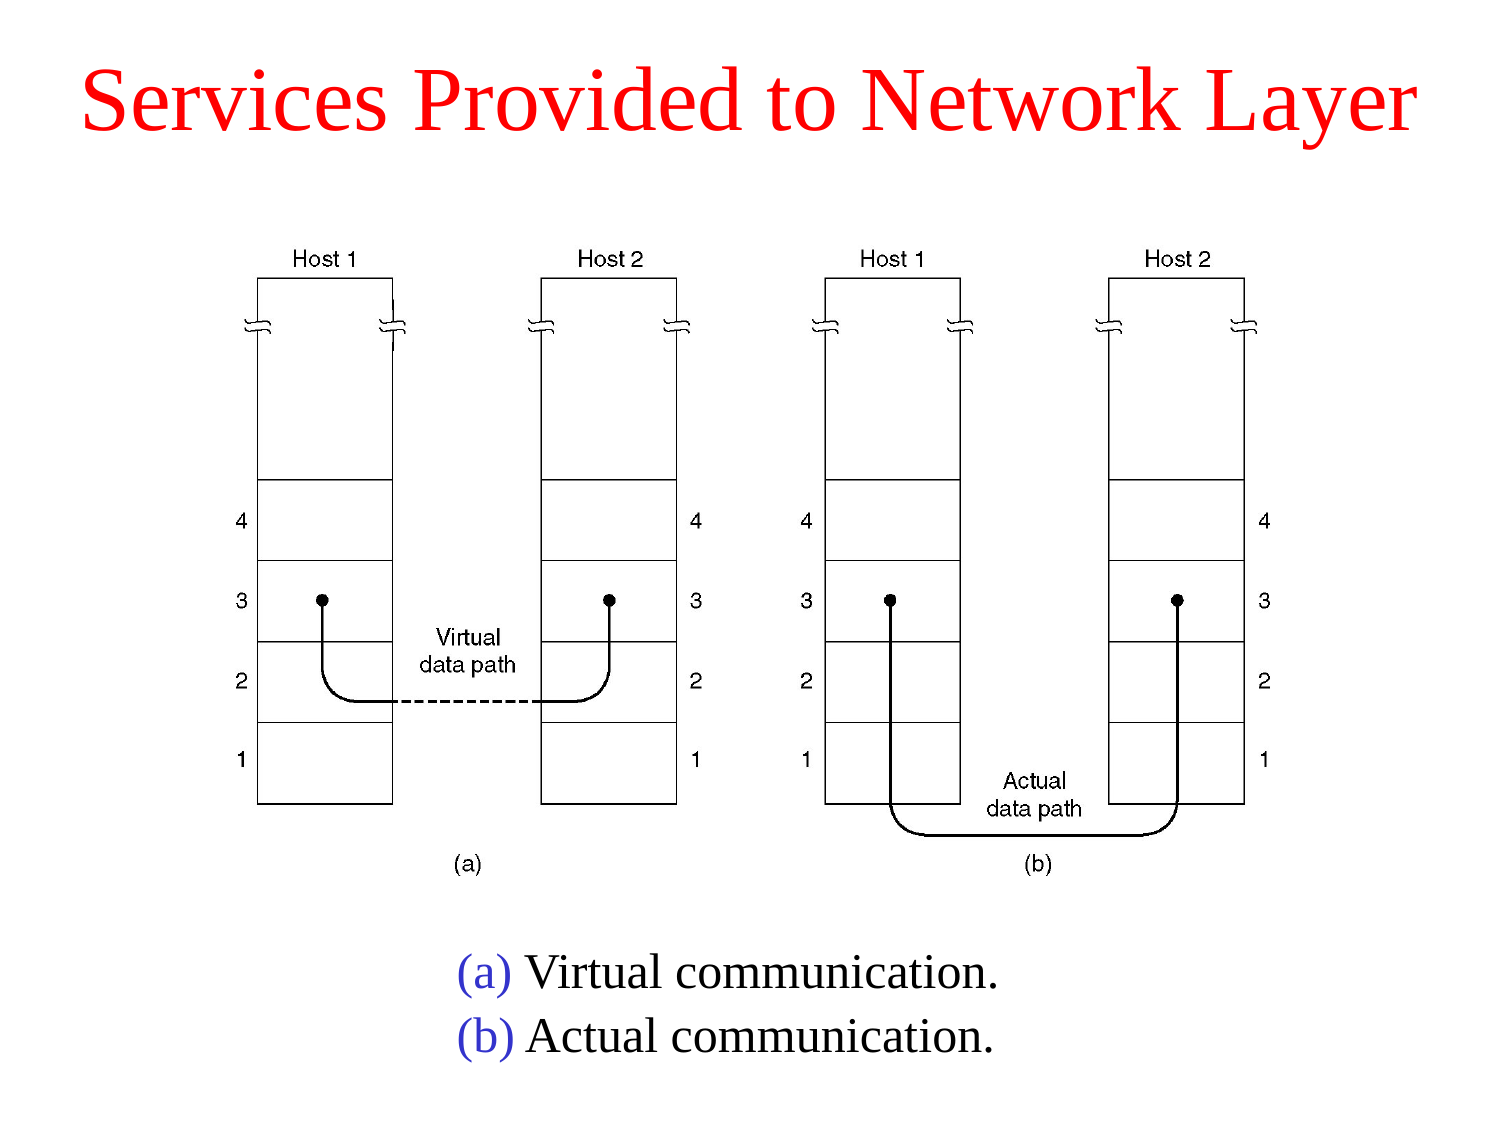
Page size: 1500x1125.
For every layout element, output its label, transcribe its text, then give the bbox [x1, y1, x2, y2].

list (a) Virtual communication. (b) Actual communication. [441, 937, 1500, 1076]
picture [234, 245, 1271, 876]
title Services Provided to Network Layer [0, 0, 1500, 188]
